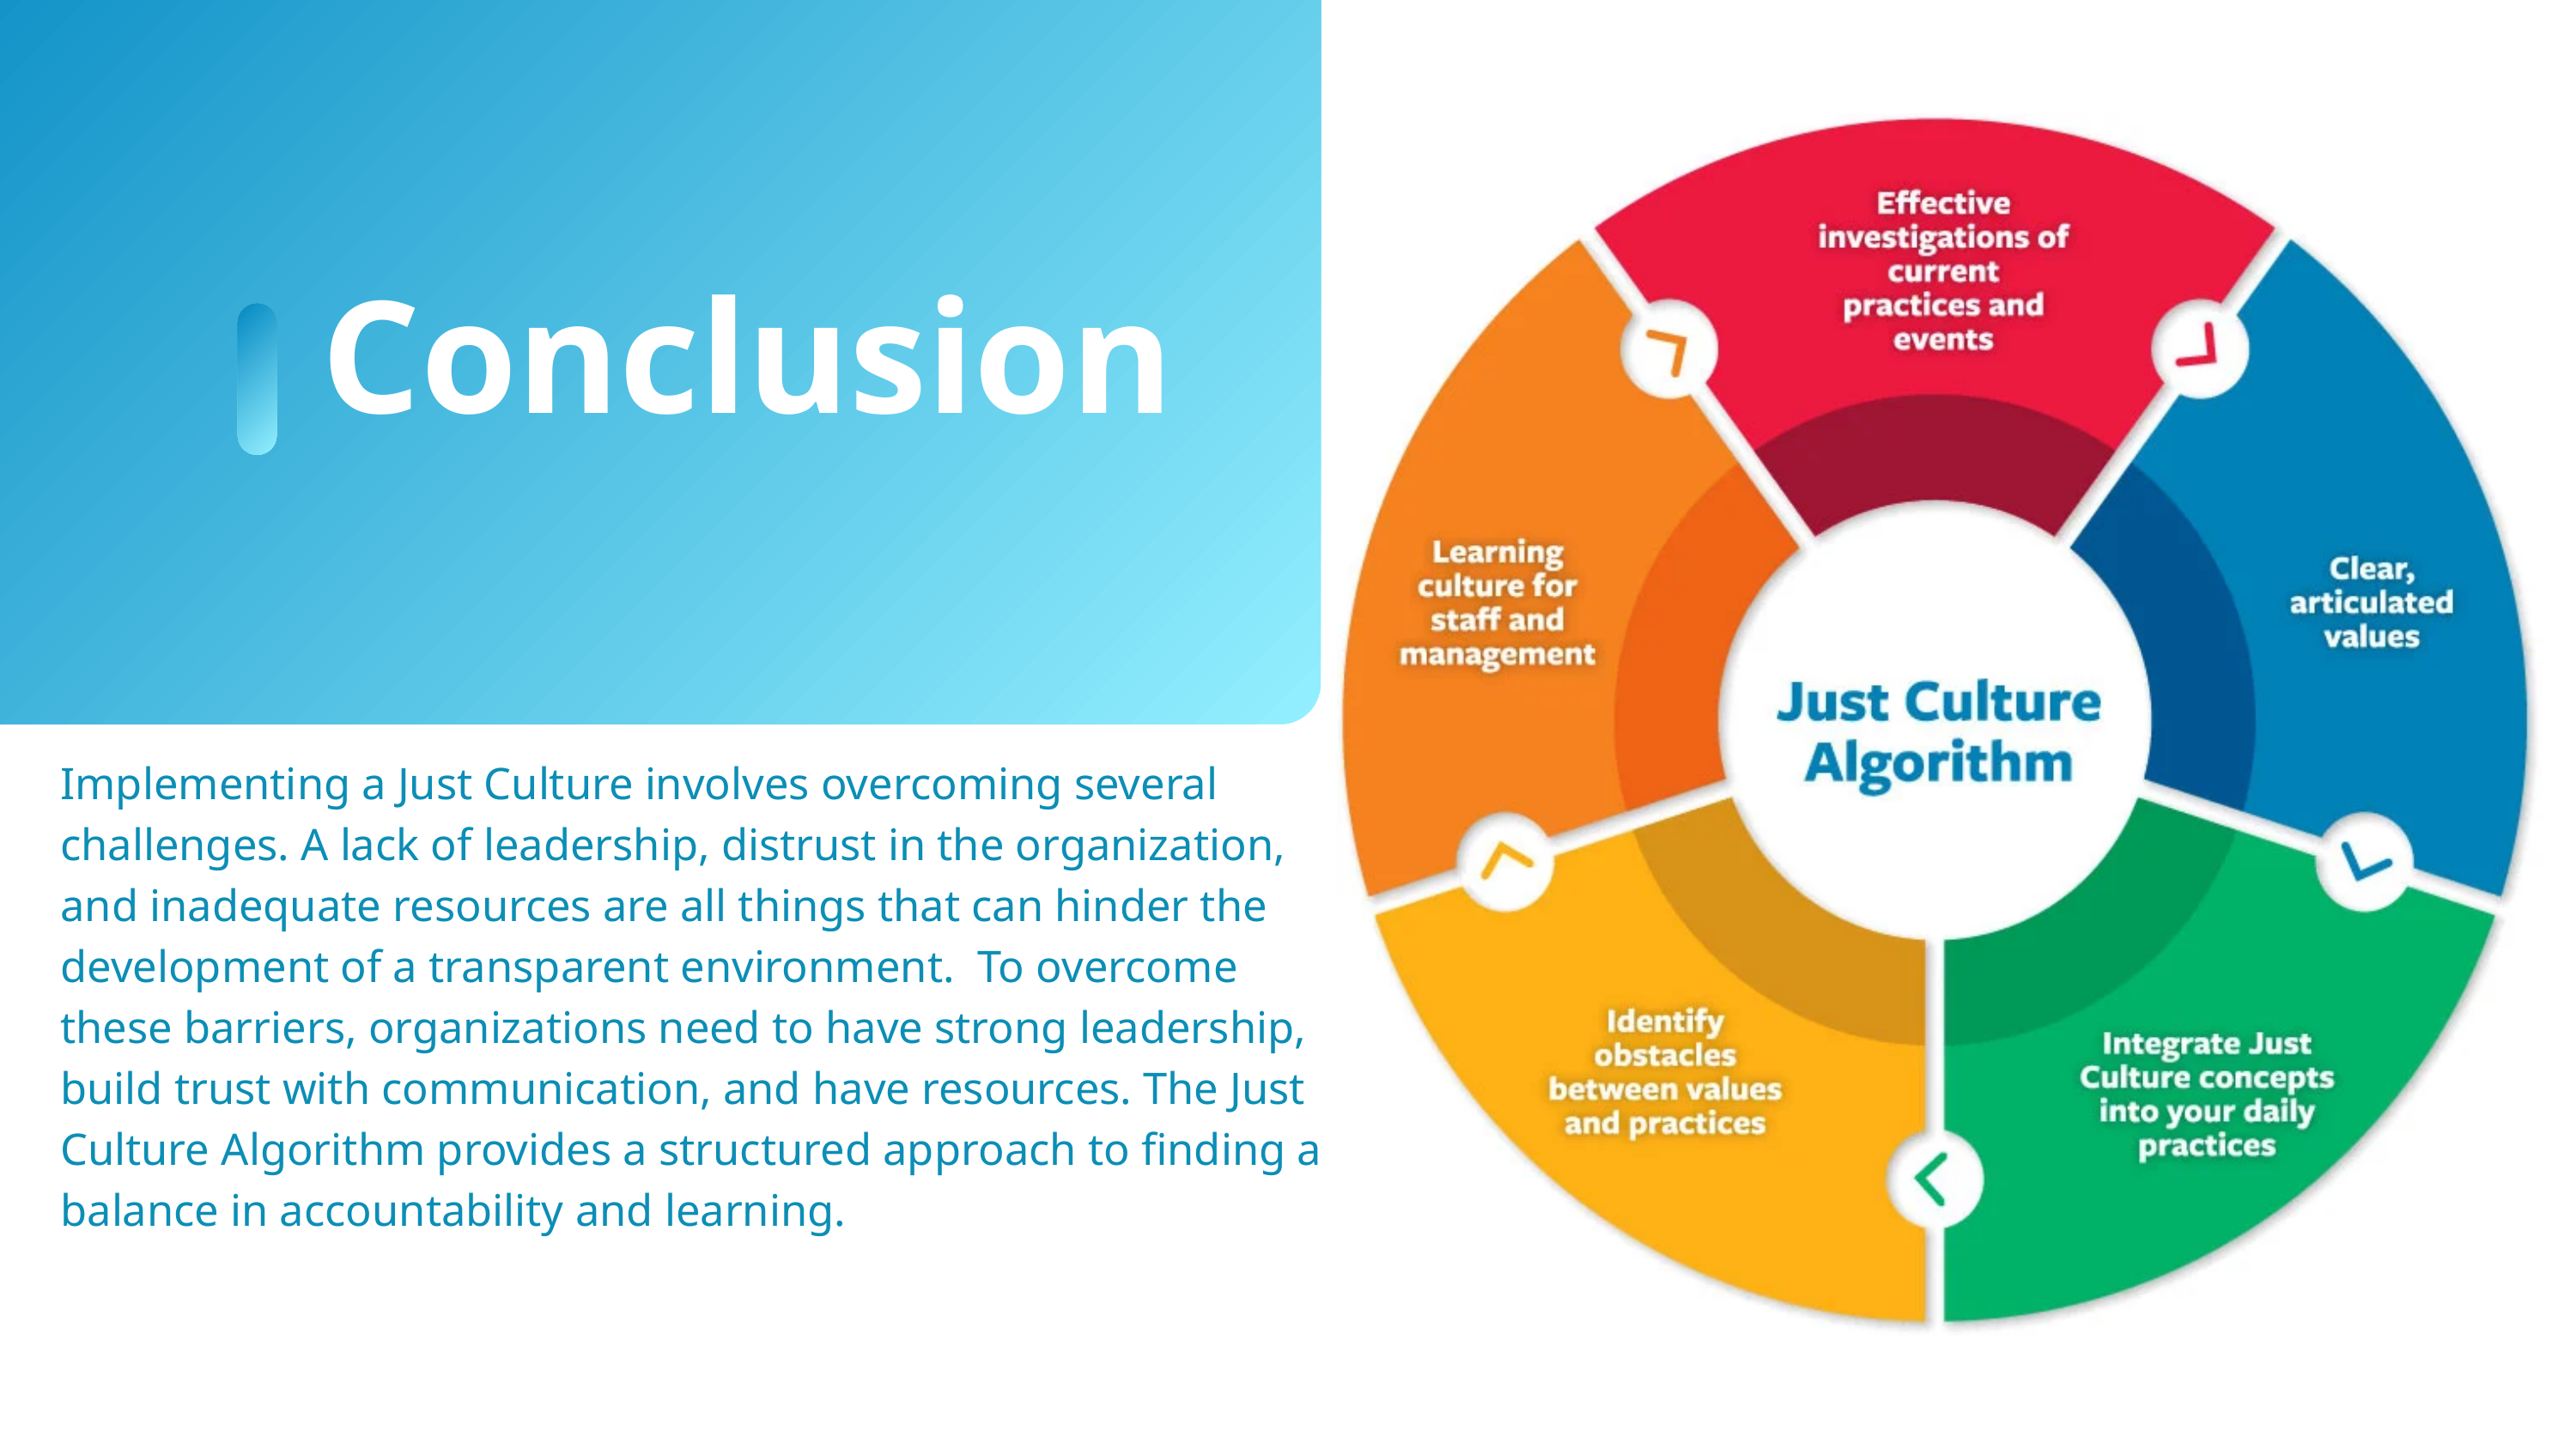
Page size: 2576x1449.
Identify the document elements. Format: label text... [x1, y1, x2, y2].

text_box [1336, 113, 2543, 1336]
text_box Implementing a Just Culture involves overcoming several challenges. A lack of leadership, distrust in the organization, and inadequate resources are all things that can hinder the development of a transparent environment. To overcome these barriers, organizations need to have strong leadership, build trust with communication, and have resources. The Just Culture Algorithm provides a structured approach to finding a balance in accountability and learning. [60, 747, 1337, 1235]
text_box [237, 303, 277, 456]
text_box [0, 0, 1321, 724]
